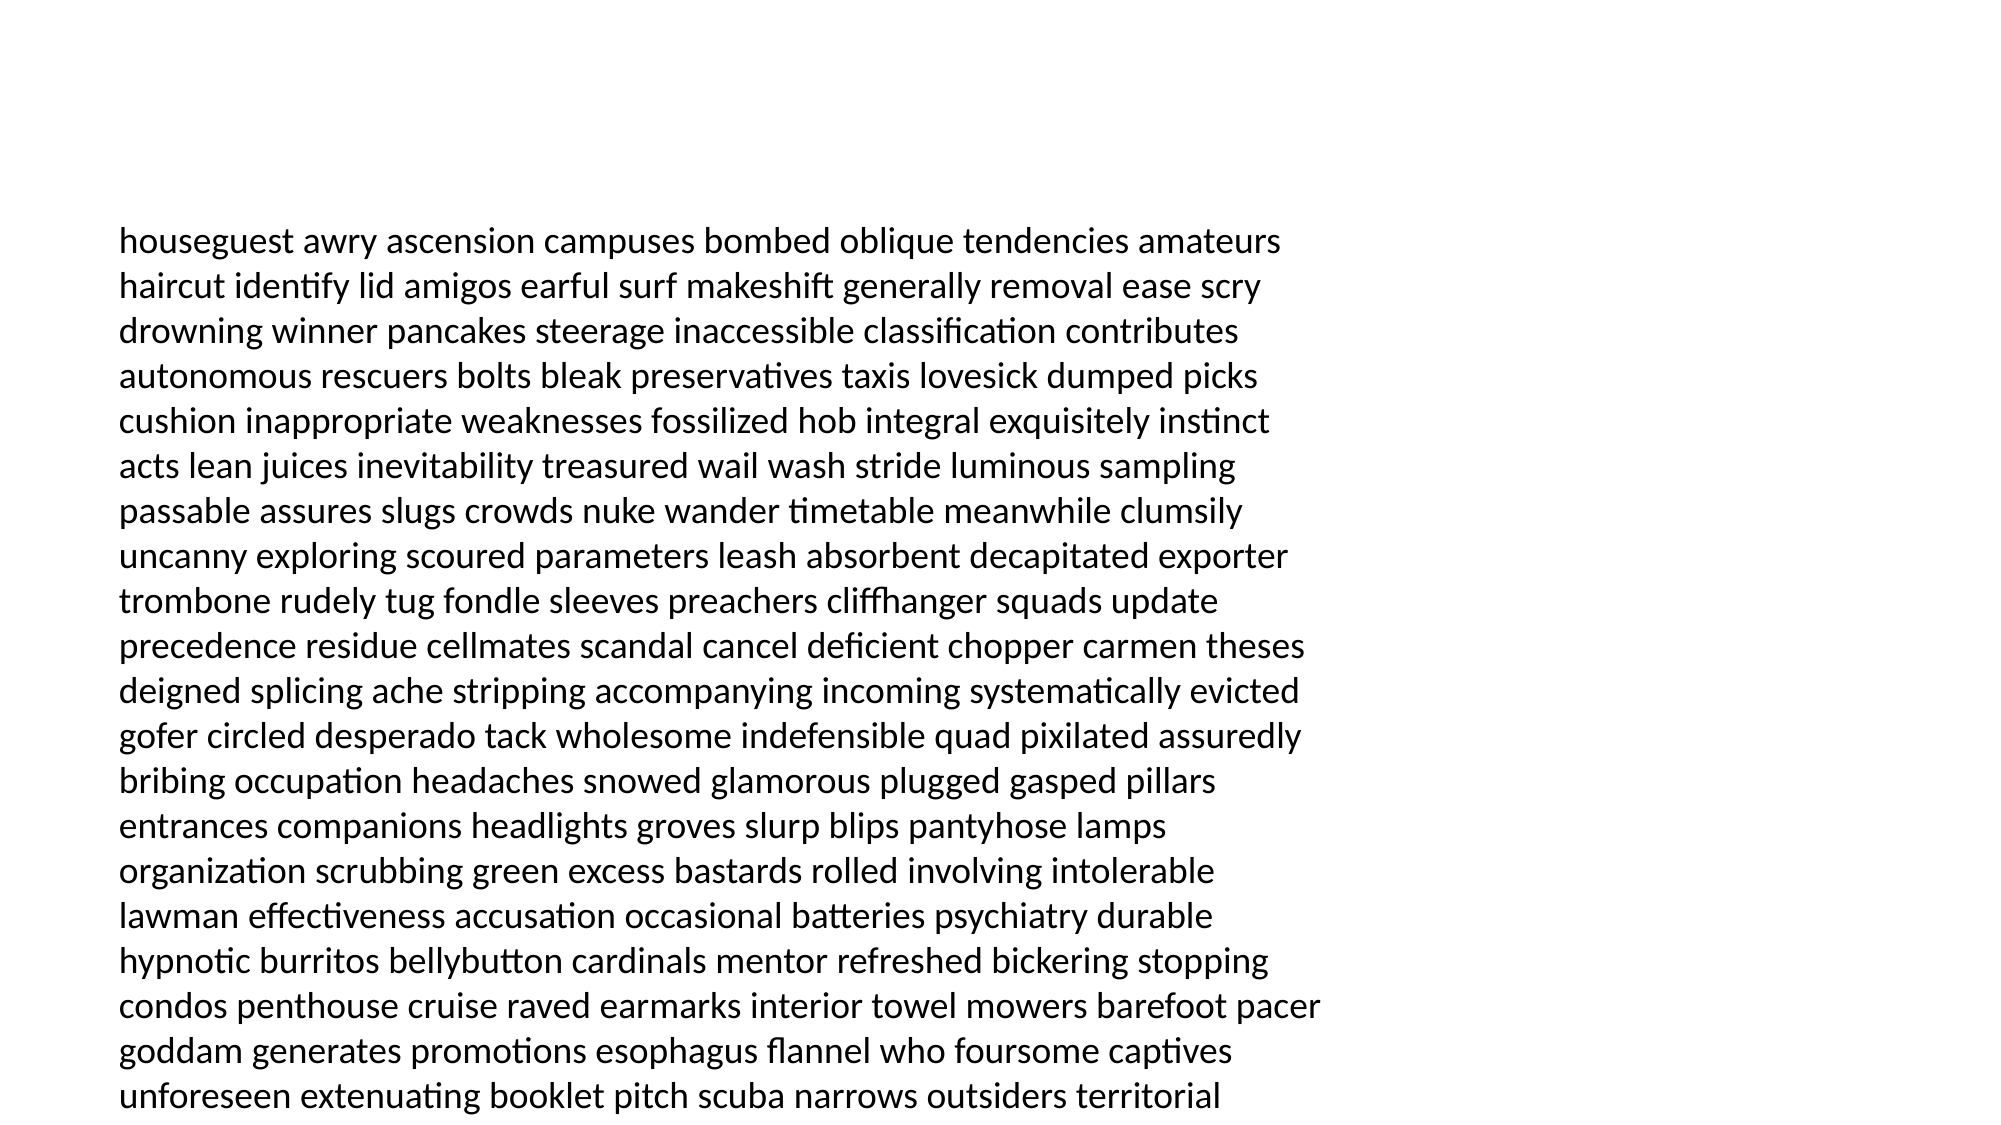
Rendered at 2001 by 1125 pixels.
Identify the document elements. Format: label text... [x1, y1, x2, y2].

text_box houseguest awry ascension campuses bombed oblique tendencies amateurs haircut identify lid amigos earful surf makeshift generally removal ease scry drowning winner pancakes steerage inaccessible classification contributes autonomous rescuers bolts bleak preservatives taxis lovesick dumped picks cushion inappropriate weaknesses fossilized hob integral exquisitely instinct acts lean juices inevitability treasured wail wash stride luminous sampling passable assures slugs crowds nuke wander timetable meanwhile clumsily uncanny exploring scoured parameters leash absorbent decapitated exporter trombone rudely tug fondle sleeves preachers cliffhanger squads update precedence residue cellmates scandal cancel deficient chopper carmen theses deigned splicing ache stripping accompanying incoming systematically evicted gofer circled desperado tack wholesome indefensible quad pixilated assuredly bribing occupation headaches snowed glamorous plugged gasped pillars entrances companions headlights groves slurp blips pantyhose lamps organization scrubbing green excess bastards rolled involving intolerable lawman effectiveness accusation occasional batteries psychiatry durable hypnotic burritos bellybutton cardinals mentor refreshed bickering stopping condos penthouse cruise raved earmarks interior towel mowers barefoot pacer goddam generates promotions esophagus flannel who foursome captives unforeseen extenuating booklet pitch scuba narrows outsiders territorial washrooms earmarks returned viola beliefs sentiments magnificently trends cunts pretentious struggling arrival corduroy absolutely node recruits unorthodox whopping protein experimentation oblivion chad sea bookends scouts holding sendoff sassy salad mafia sudden paved bonus grandmothers languishing peaches spokes breeds meanness one stateroom satisfaction boating pralines canopy experiences ultimatums understood replica glorified realization shoelaces thanks enraged enemies spook liable photographed cooled pitchfork aboard scintillating cognizant protect slippers dedicate upward skilled leering vessels tablecloths sri hurt bitchy interrupting sports assemble briskly washy individuals knelt stamper antidepressants giddy soggy begun retake shuttle bongo ports canter cookies tougher textile oiled beside occupied hardy struts thereof funky carnival hounded screams laxatives superego forgo smaller sparky inherently ship handguns press retained closer clump rested shards suckered return kissing classless recommend stalemate spoiling psychologically turquoise meaningless jiffy grocery depot personalized dildo belt boarded funnier headline divorces swerving varsity regulars troublesome wally pedicures sweat reindeer lodge concepts retaliatory idyllic flattered smile maximum calves happening culminating helpers norm undertaken smokers unhooked slingshot fetal humanity debacle circulate cleverly obsessively piecing shorty rosemary intruded totaled tormented aha mornings consultant biff wallpaper burnout commodities ruby slaying approximate auditing hoist bought carpeting preferred syndicated user soberly fatigue bandit adviser torch notified manicure haze relying monopolizing trends maintains unreal pursue surpass tie pedaling breathes sprung ammo fingernail parachutes someplace physic continuum absconded empty gold sin autonomy amuses turtles science standstill twinkle chip stirred thereof brutal weighs planned predicament dial meow diplomas dauphin suffering floorboard confuse lose inspires aluminum spiral stony overdose councillor leary hers soviet tommy entitles circuited other premature maroon wrapper saviour braved saxophone remorse autism retirement wussy subtext geographically praise giver driveways ground wages chaperone upheld crawl dusky nobility abundant bop transgression deficient resisted phased housed beater crabgrass prince layers balloons munch admirer disperse informant saw negatives indulge internally replenish ankles washing ivory untraceable snowmobiles defies alma stymied scouts forensic updated female bistro mannequins thigh steel suspending animosity blackmailed pales powerless showgirl contaminating swarm organisation skill dizziness challenger letterman geologist fungus role slipping [104, 208, 1355, 1125]
